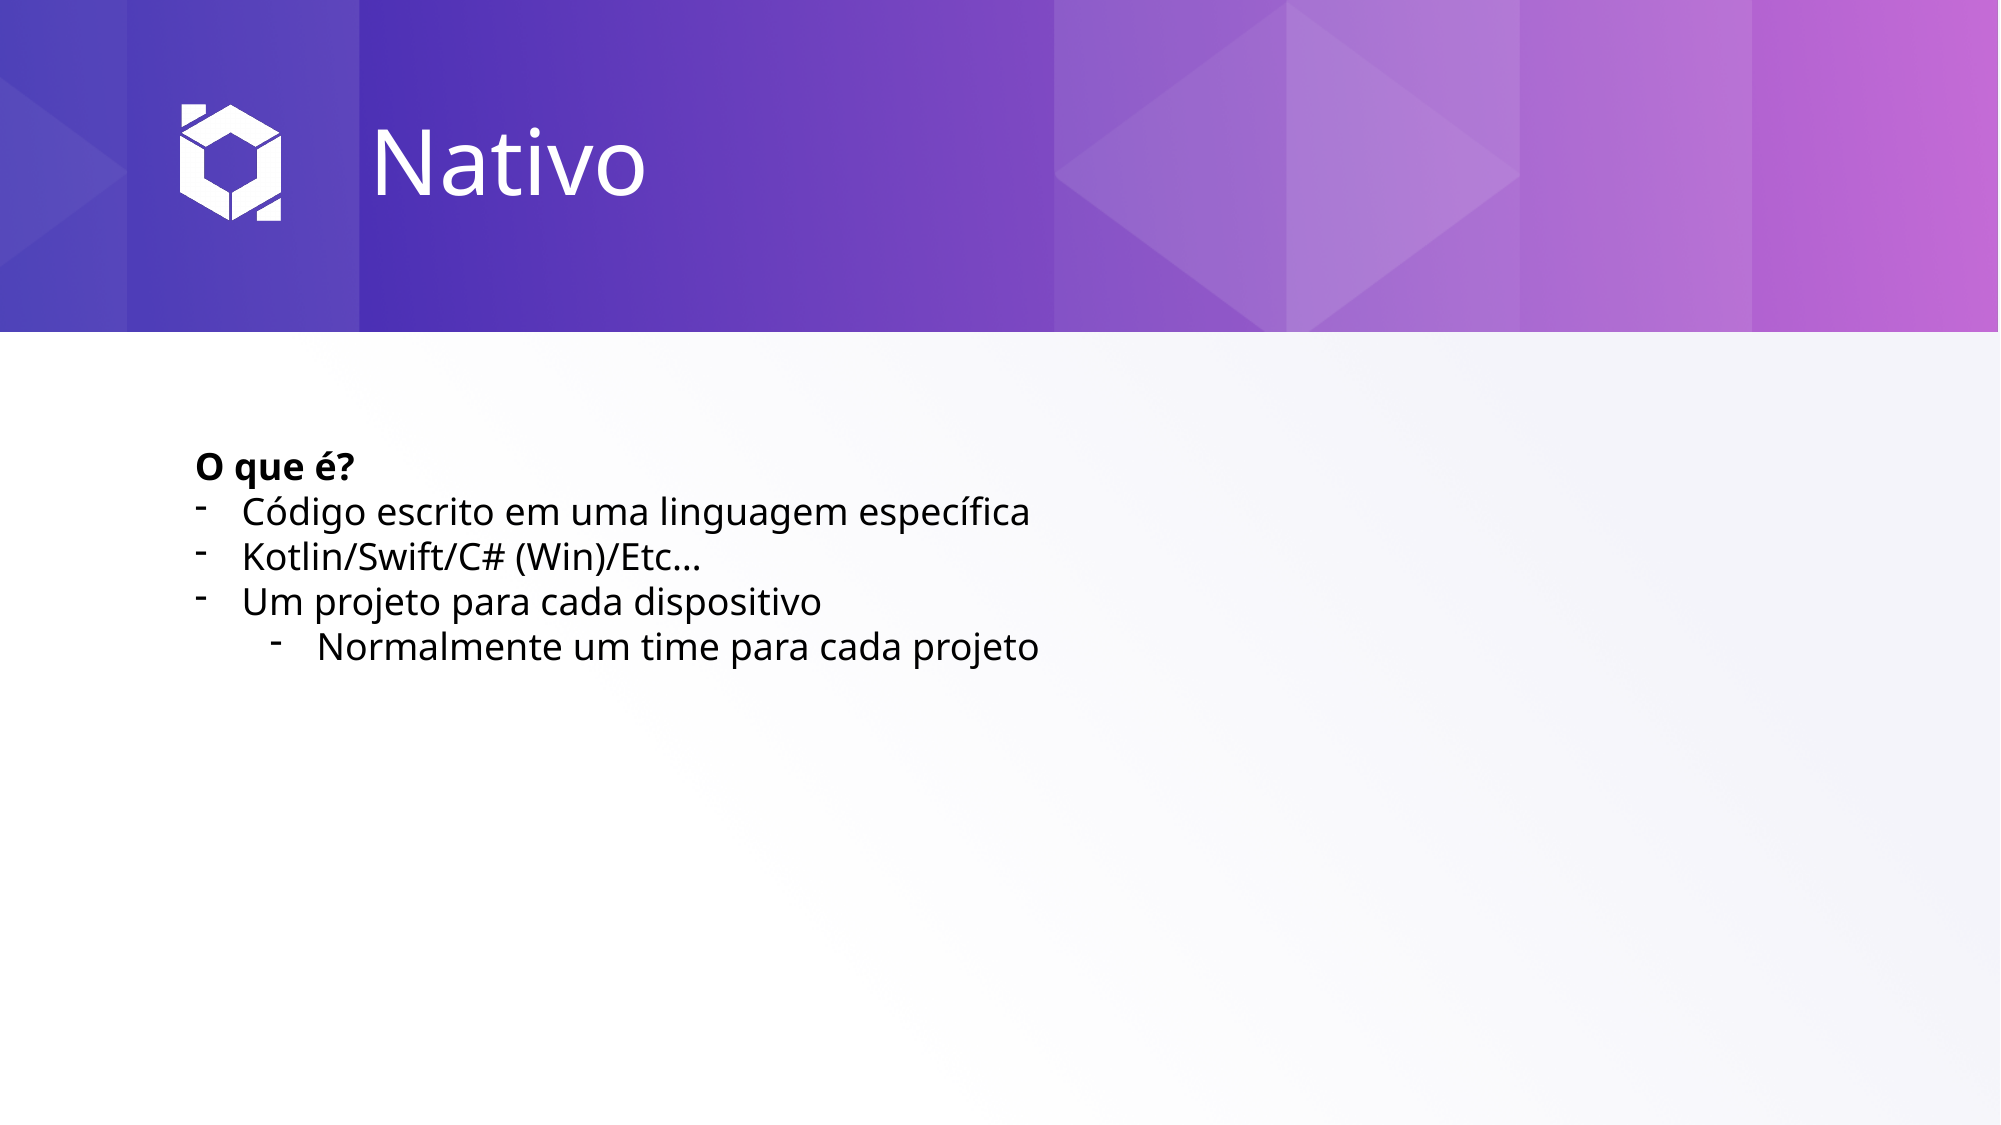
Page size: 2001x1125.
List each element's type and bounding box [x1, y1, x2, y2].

picture [0, 0, 2000, 332]
list [0, 332, 2000, 1125]
